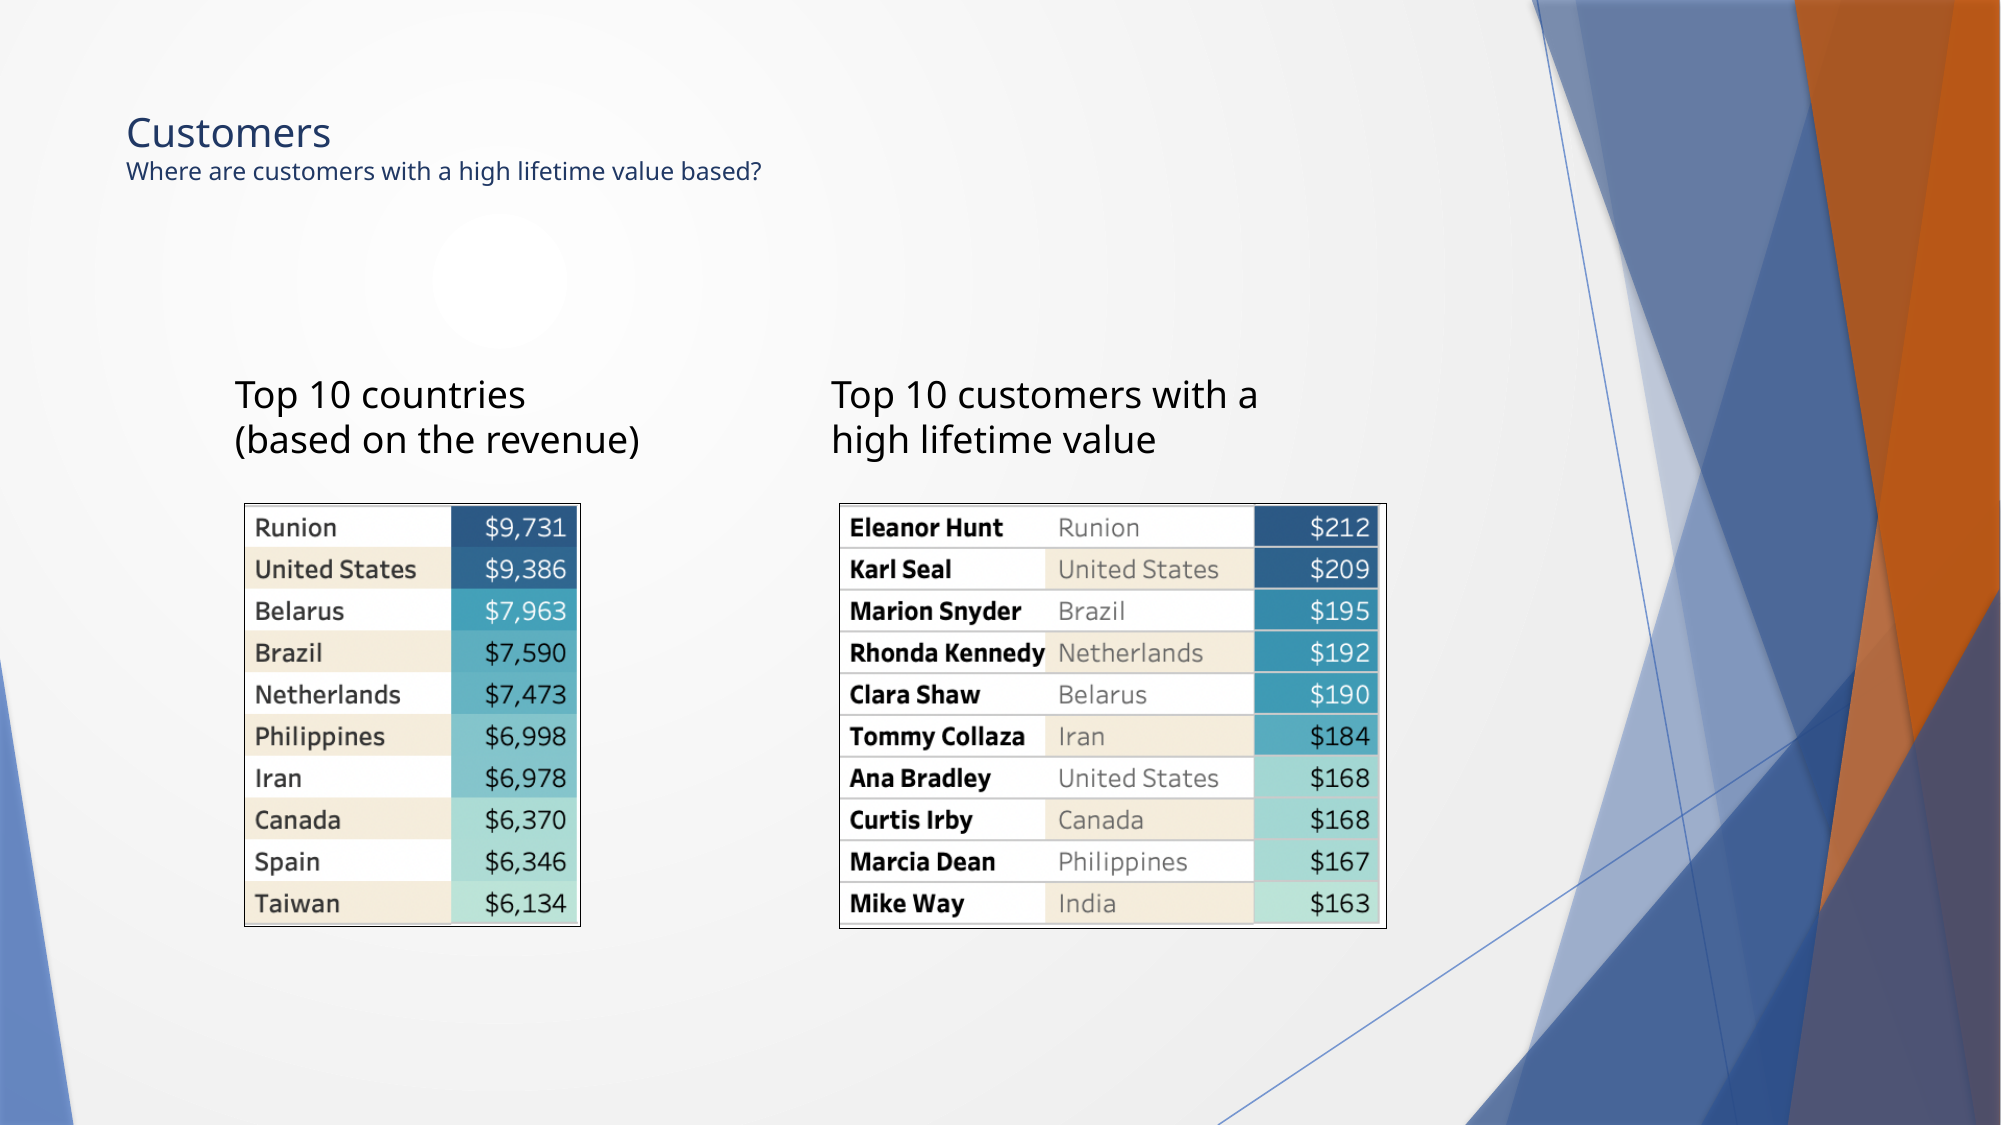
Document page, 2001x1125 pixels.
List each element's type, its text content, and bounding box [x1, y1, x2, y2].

text_box Top 10 customers with a high lifetime value [816, 363, 1291, 469]
picture [244, 503, 581, 928]
text_box Top 10 countries (based on the revenue) [220, 363, 667, 469]
picture [838, 503, 1388, 930]
title Customers Where are customers with a high lifetime value based? [111, 99, 1522, 291]
